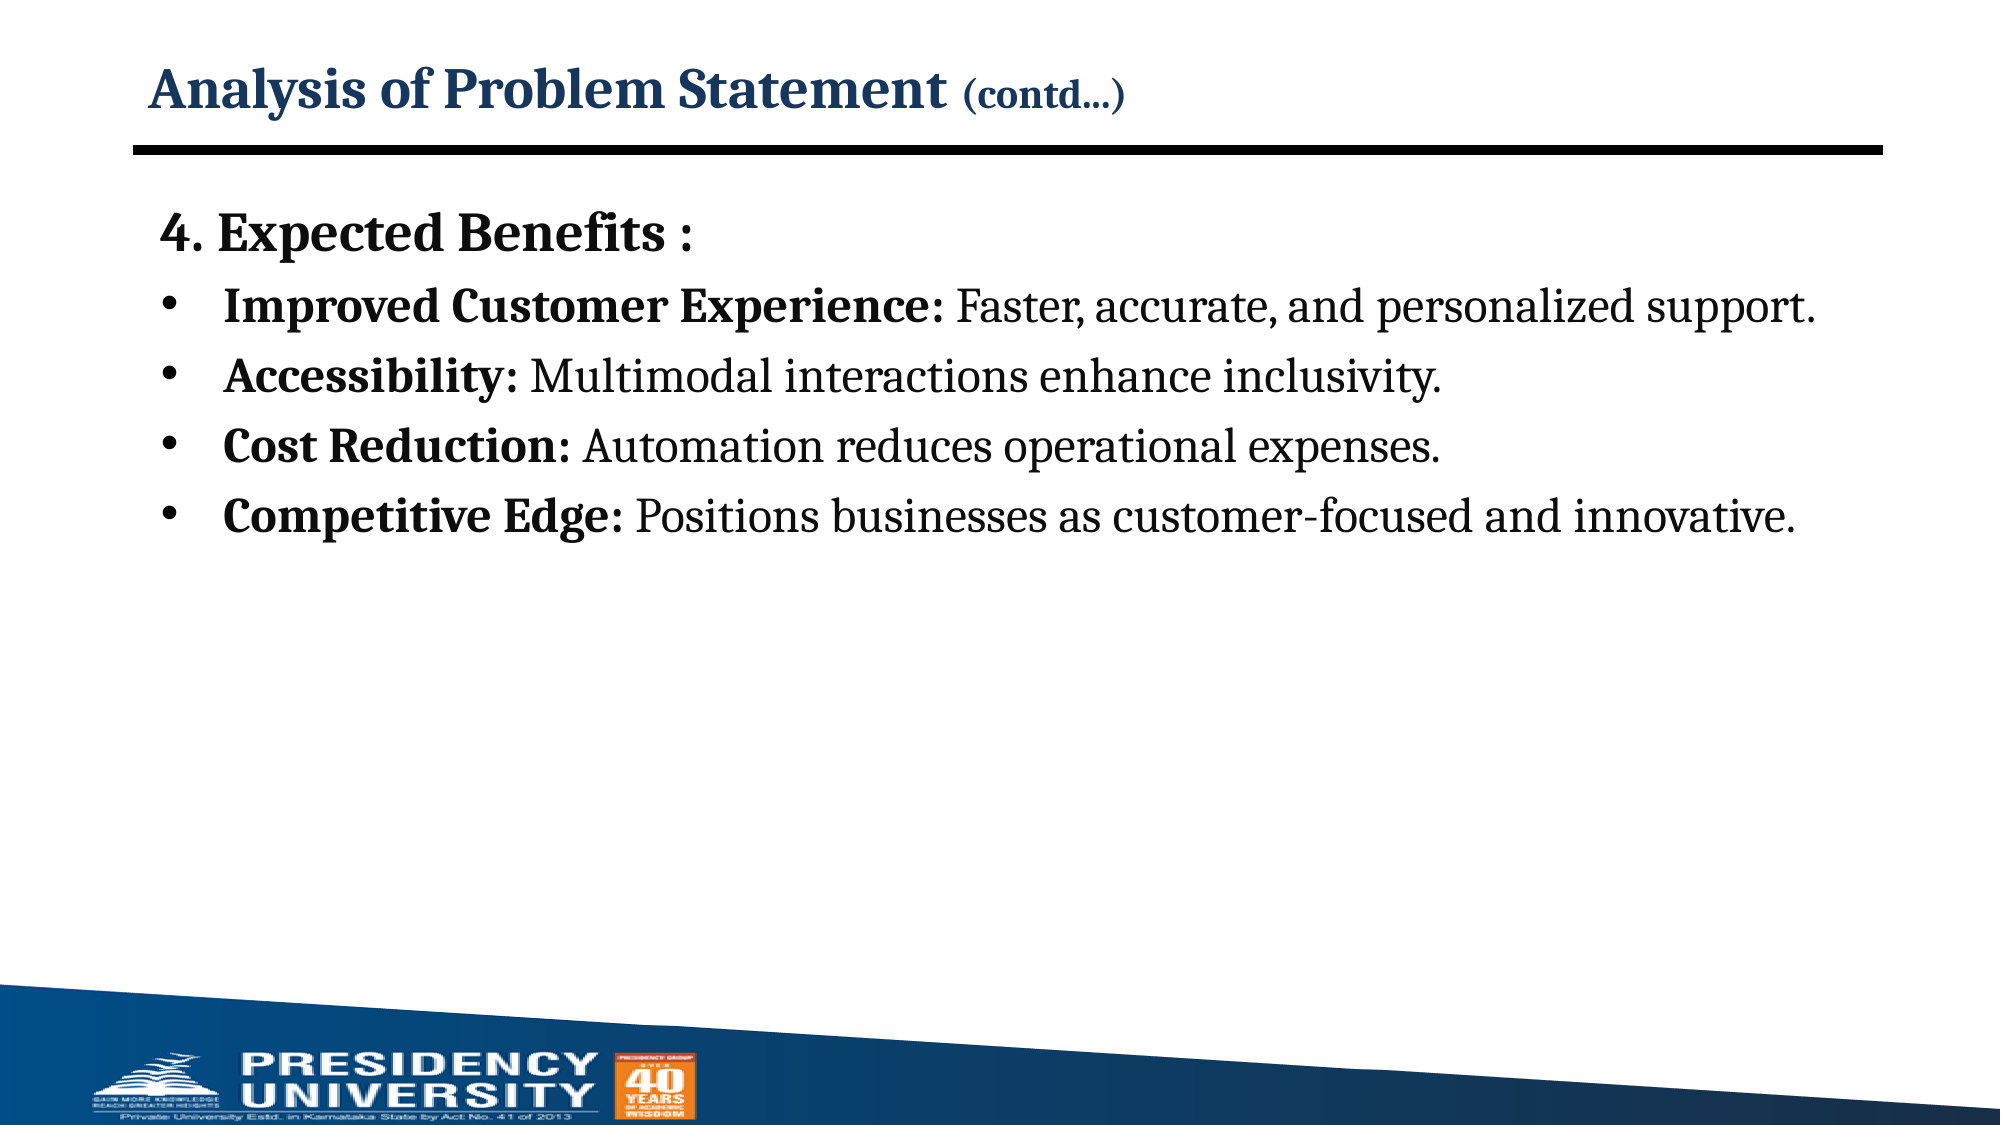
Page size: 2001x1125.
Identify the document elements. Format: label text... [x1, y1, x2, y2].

title Analysis of Problem Statement (contd...) [133, 45, 1884, 125]
picture [0, 982, 2000, 1125]
list 4. Expected Benefits : Improved Customer Experience: Faster, accurate, and personalized support. Accessibility: Multimodal interactions enhance inclusivity. Cost Reduction: Automation reduces operational expenses. Competitive Edge: Positions businesses as customer-focused and innovative. [133, 187, 1884, 1000]
